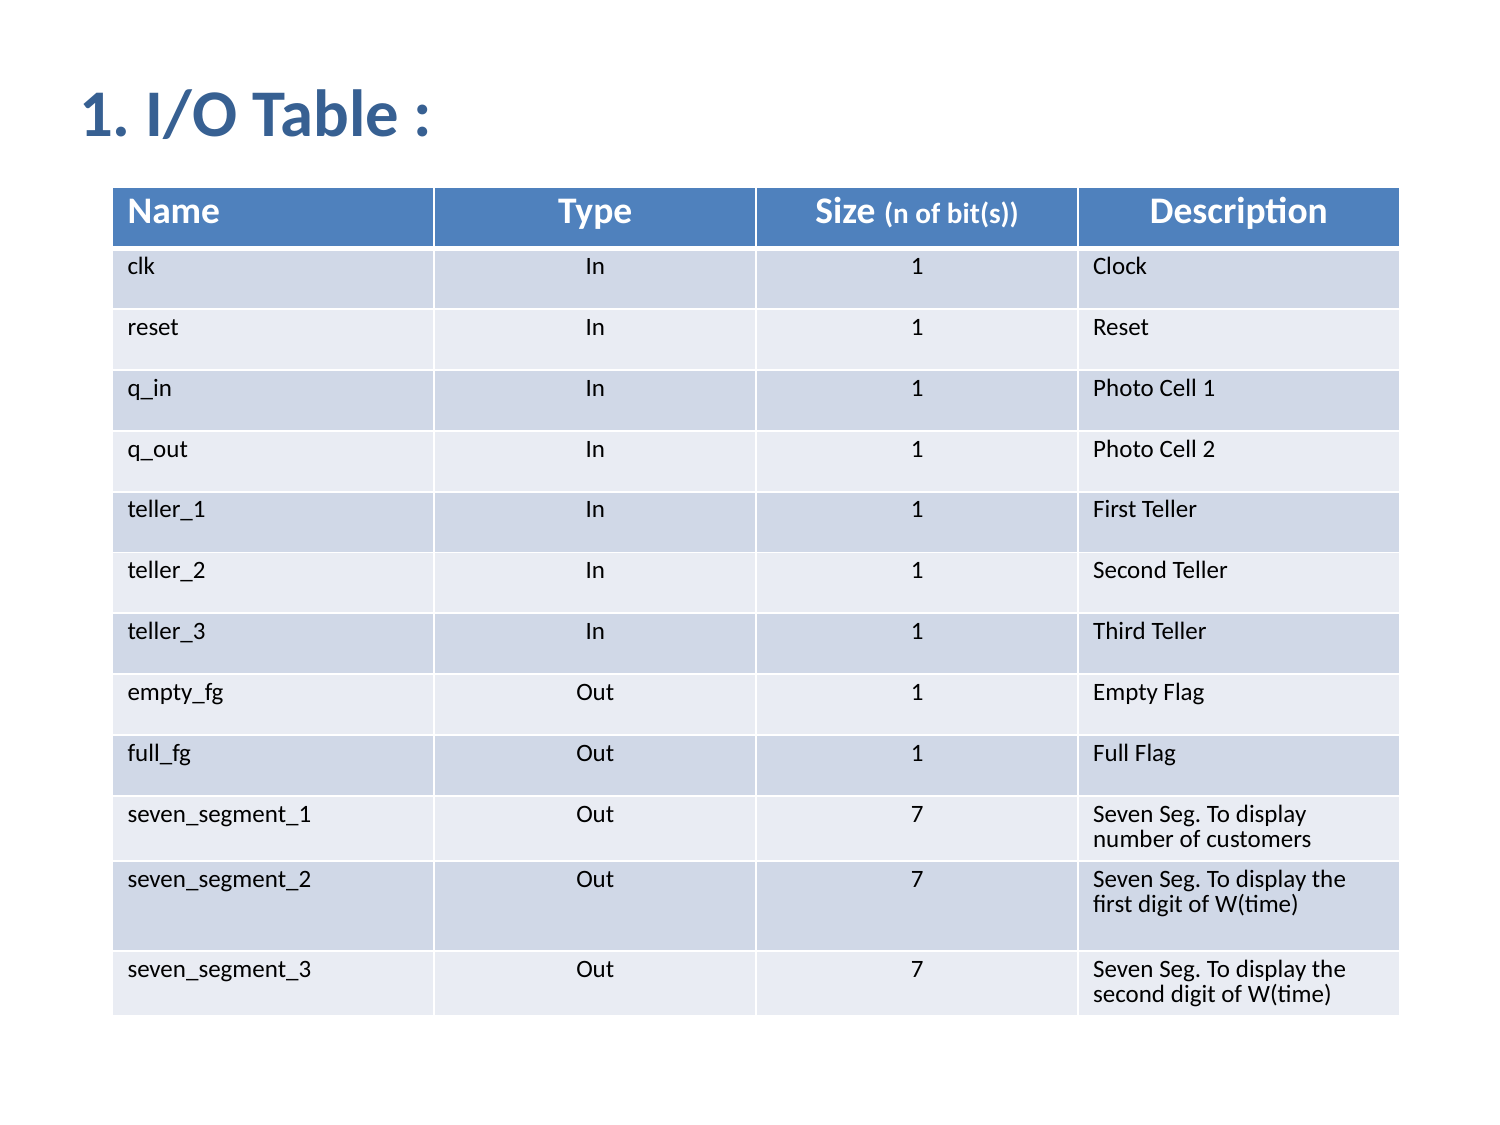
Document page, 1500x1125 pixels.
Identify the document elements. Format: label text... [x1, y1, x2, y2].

table_cell Seven Seg. To display number of customers [1079, 797, 1399, 860]
table_cell 7 [757, 952, 1077, 1015]
table_header Name [113, 188, 433, 246]
table_cell 1 [757, 371, 1077, 430]
table_cell Out [435, 952, 755, 1015]
table_cell In [435, 614, 755, 673]
table_cell Full Flag [1079, 736, 1399, 795]
table_cell Third Teller [1079, 614, 1399, 673]
table_cell 1 [757, 493, 1077, 552]
table_cell 7 [757, 797, 1077, 860]
table_cell empty_fg [113, 675, 433, 734]
table_cell 1 [757, 675, 1077, 734]
table_cell seven_segment_2 [113, 862, 433, 950]
table_cell teller_3 [113, 614, 433, 673]
table_cell Out [435, 862, 755, 950]
table_cell 1 [757, 251, 1077, 308]
table_cell Photo Cell 2 [1079, 432, 1399, 491]
table_cell 1 [757, 432, 1077, 491]
table_cell Clock [1079, 251, 1399, 308]
table_cell Out [435, 736, 755, 795]
text_box 1. I/O Table : [64, 62, 448, 158]
table_cell teller_2 [113, 553, 433, 612]
table_cell In [435, 371, 755, 430]
table_cell seven_segment_3 [113, 952, 433, 1015]
table_cell Out [435, 675, 755, 734]
table_cell In [435, 493, 755, 552]
table_cell 1 [757, 736, 1077, 795]
table_cell Photo Cell 1 [1079, 371, 1399, 430]
table_cell In [435, 251, 755, 308]
table_cell q_in [113, 371, 433, 430]
table_cell Seven Seg. To display the first digit of W(time) [1079, 862, 1399, 950]
table_cell Empty Flag [1079, 675, 1399, 734]
table_cell 1 [757, 310, 1077, 369]
table_header Size (n of bit(s)) [757, 188, 1077, 246]
table_cell reset [113, 310, 433, 369]
table_header Description [1079, 188, 1399, 246]
table_cell full_fg [113, 736, 433, 795]
table_cell Seven Seg. To display the second digit of W(time) [1079, 952, 1399, 1015]
table_cell 1 [757, 614, 1077, 673]
table_cell First Teller [1079, 493, 1399, 552]
table_cell Out [435, 797, 755, 860]
table_header Type [435, 188, 755, 246]
table_cell 7 [757, 862, 1077, 950]
table_cell In [435, 432, 755, 491]
table_cell In [435, 310, 755, 369]
table_cell 1 [757, 553, 1077, 612]
table_cell Reset [1079, 310, 1399, 369]
table_cell teller_1 [113, 493, 433, 552]
table_cell seven_segment_1 [113, 797, 433, 860]
table_cell clk [113, 251, 433, 308]
table_cell q_out [113, 432, 433, 491]
table_cell In [435, 553, 755, 612]
table_cell Second Teller [1079, 553, 1399, 612]
